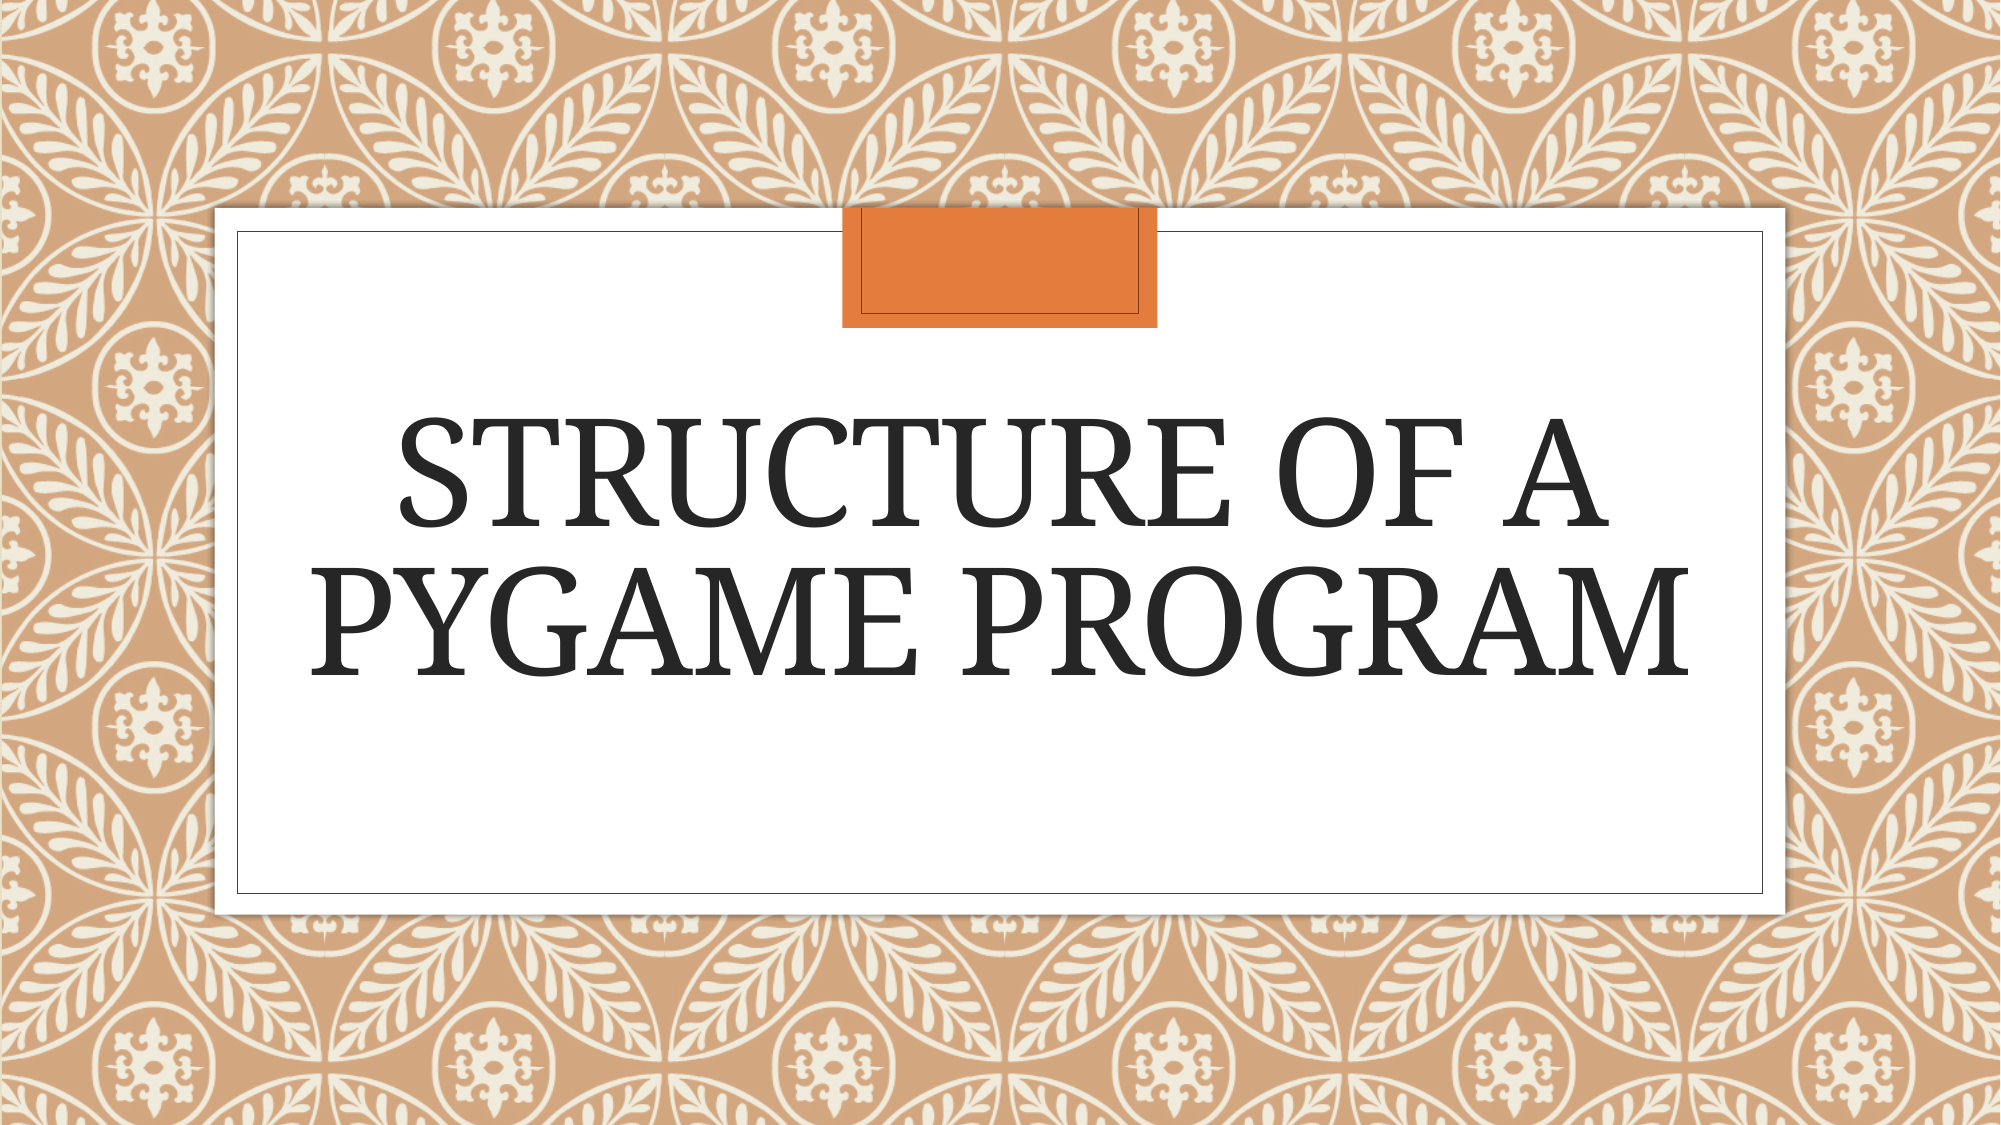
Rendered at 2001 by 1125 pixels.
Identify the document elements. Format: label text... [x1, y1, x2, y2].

title Structure of a Pygame Program [256, 343, 1745, 769]
